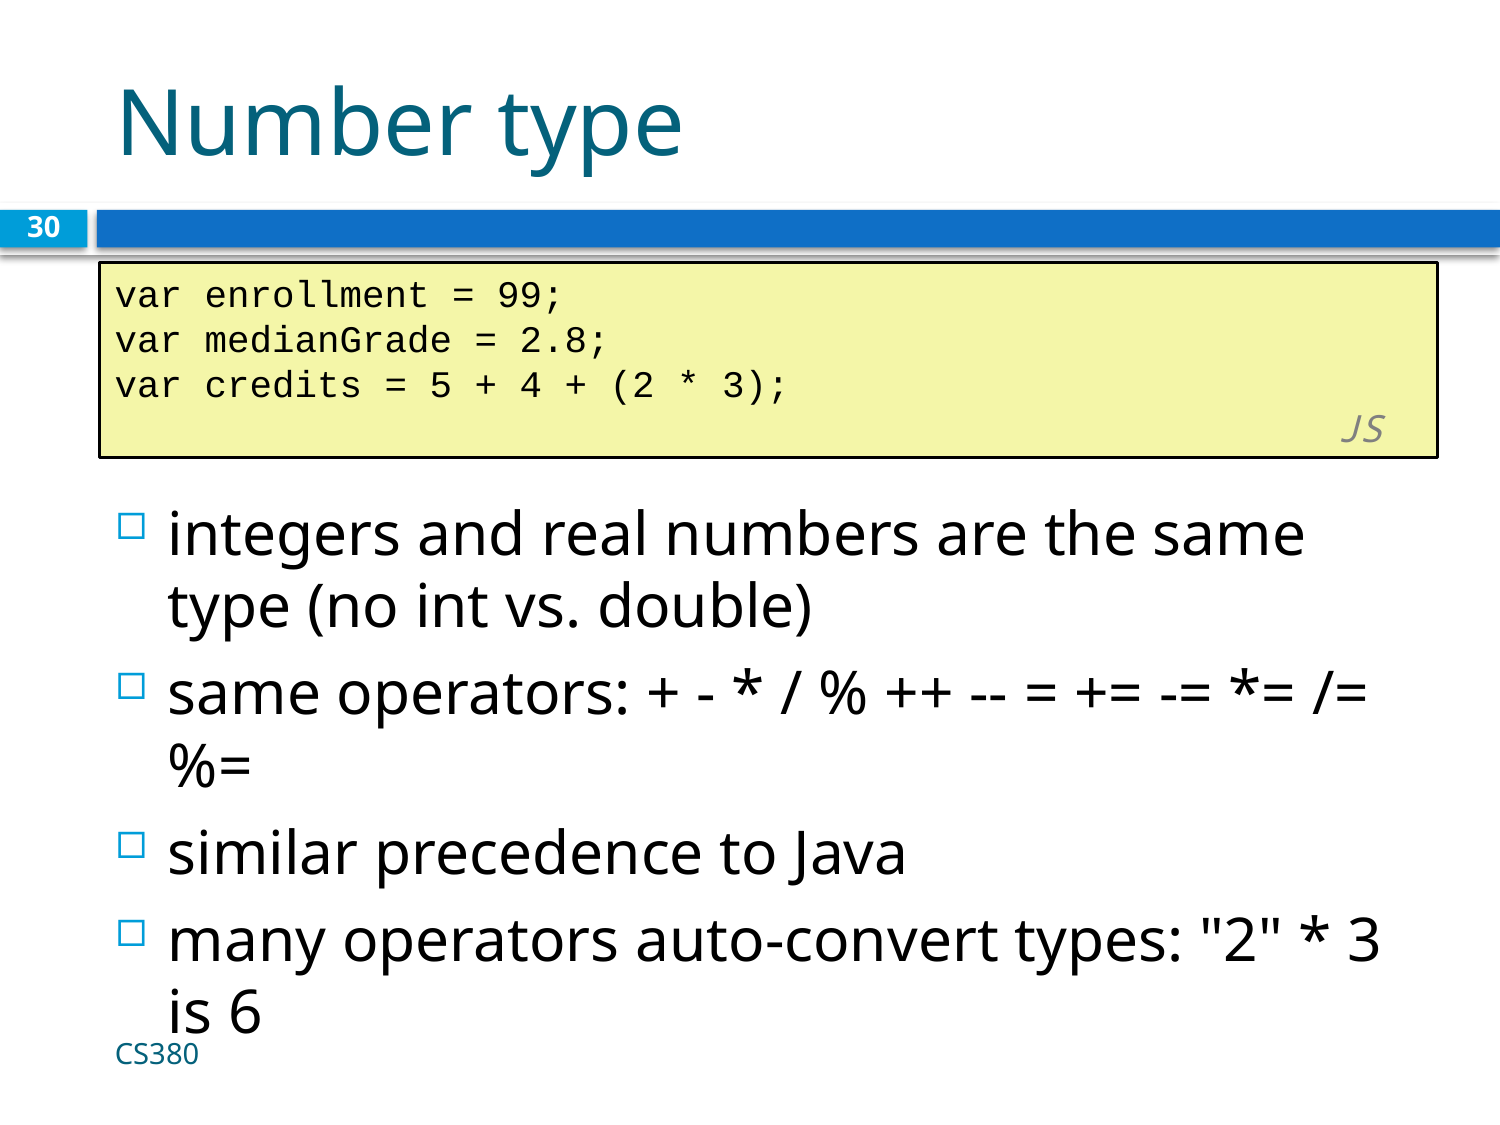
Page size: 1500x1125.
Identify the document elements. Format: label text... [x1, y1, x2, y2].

list integers and real numbers are the same type (no int vs. double) same operators: + - * / % ++ -- = += -= *= /= %= similar precedence to Java many operators auto-convert types: "2" * 3 is 6 [100, 487, 1439, 688]
slide_number 30 [0, 208, 88, 249]
footer CS380 [99, 1025, 990, 1085]
text_box var enrollment = 99; var medianGrade = 2.8; var credits = 5 + 4 + (2 * 3); JS [99, 262, 1438, 458]
title Number type [100, 37, 1439, 201]
